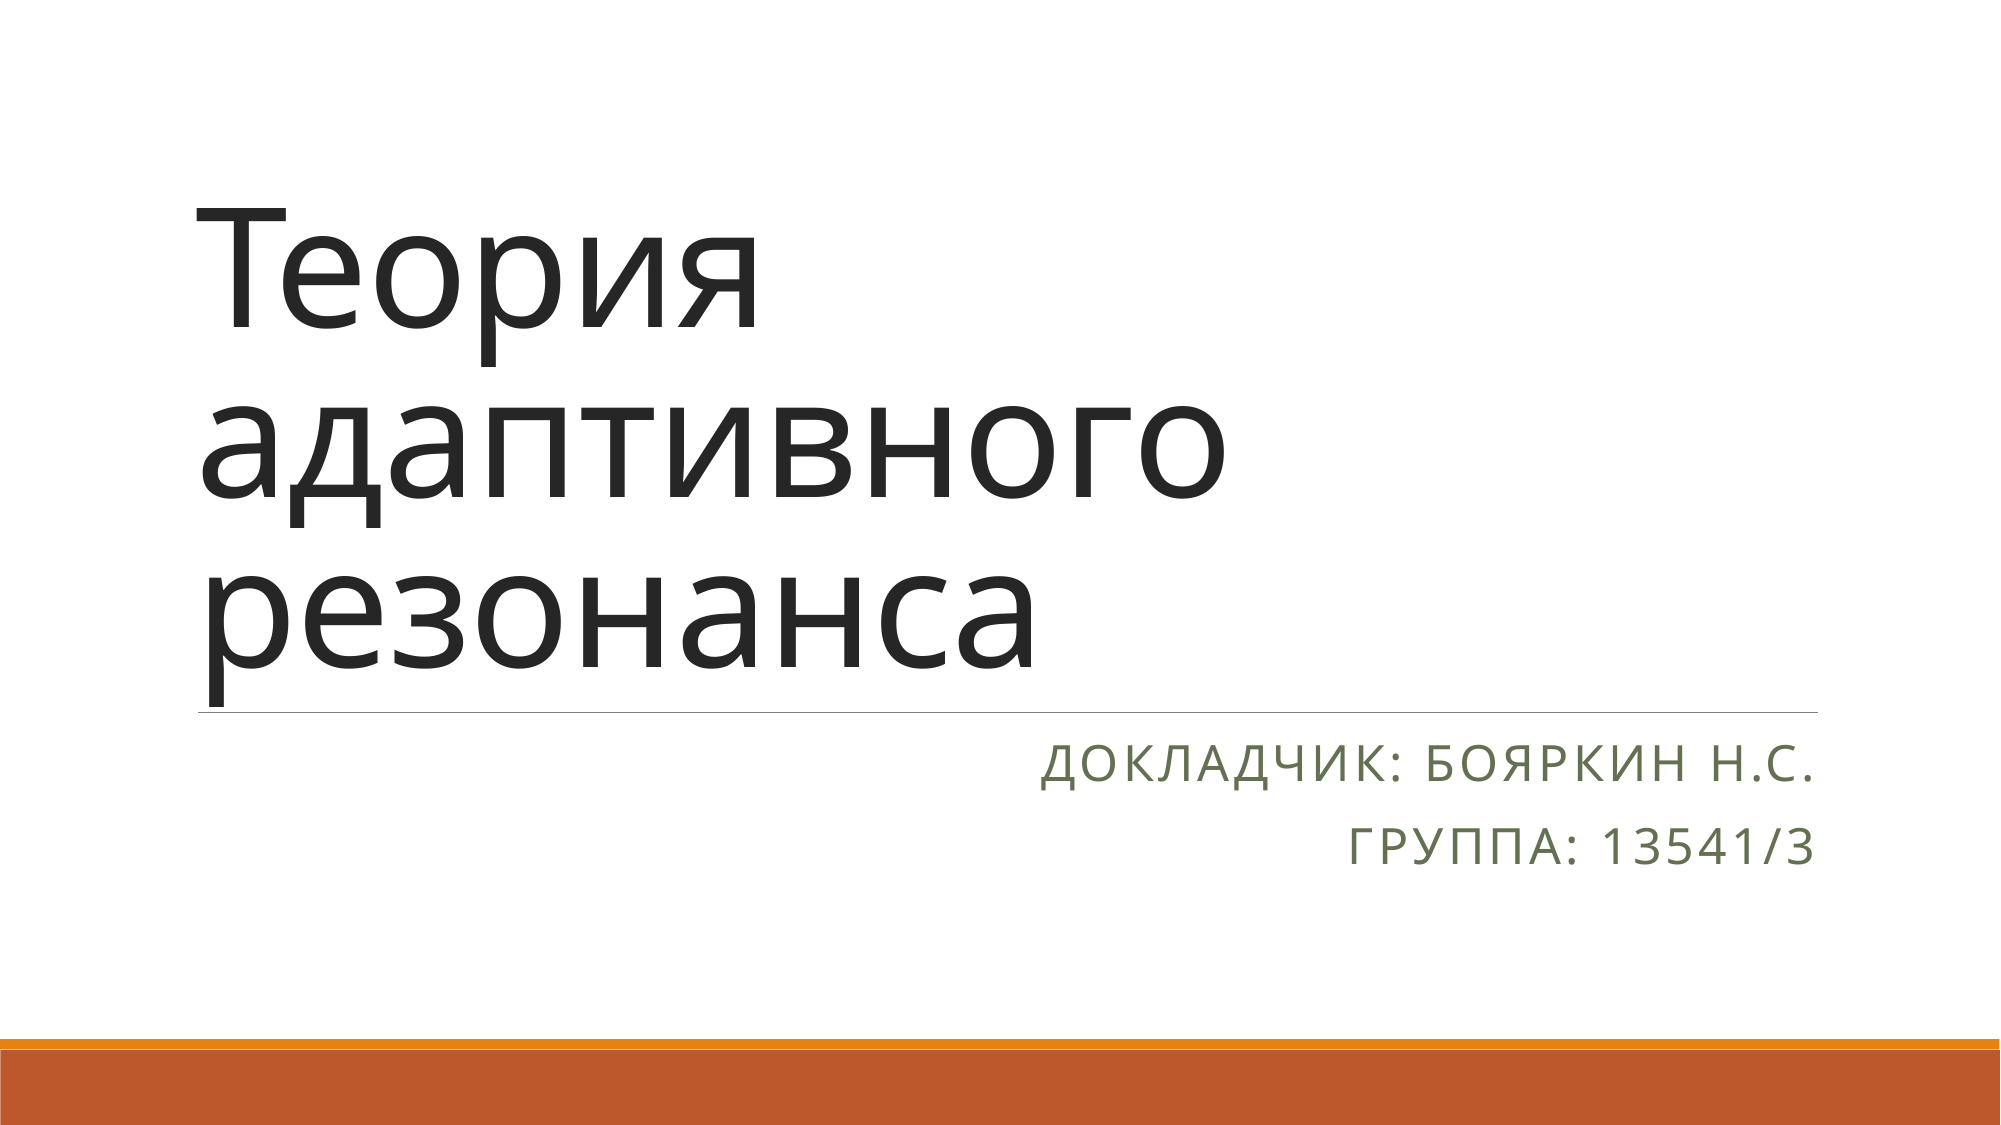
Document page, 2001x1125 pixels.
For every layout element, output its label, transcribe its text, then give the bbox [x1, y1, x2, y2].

subtitle Докладчик: Бояркин Н.С. Группа: 13541/3 [180, 730, 1831, 919]
title Теория адаптивного резонанса [180, 124, 1830, 710]
